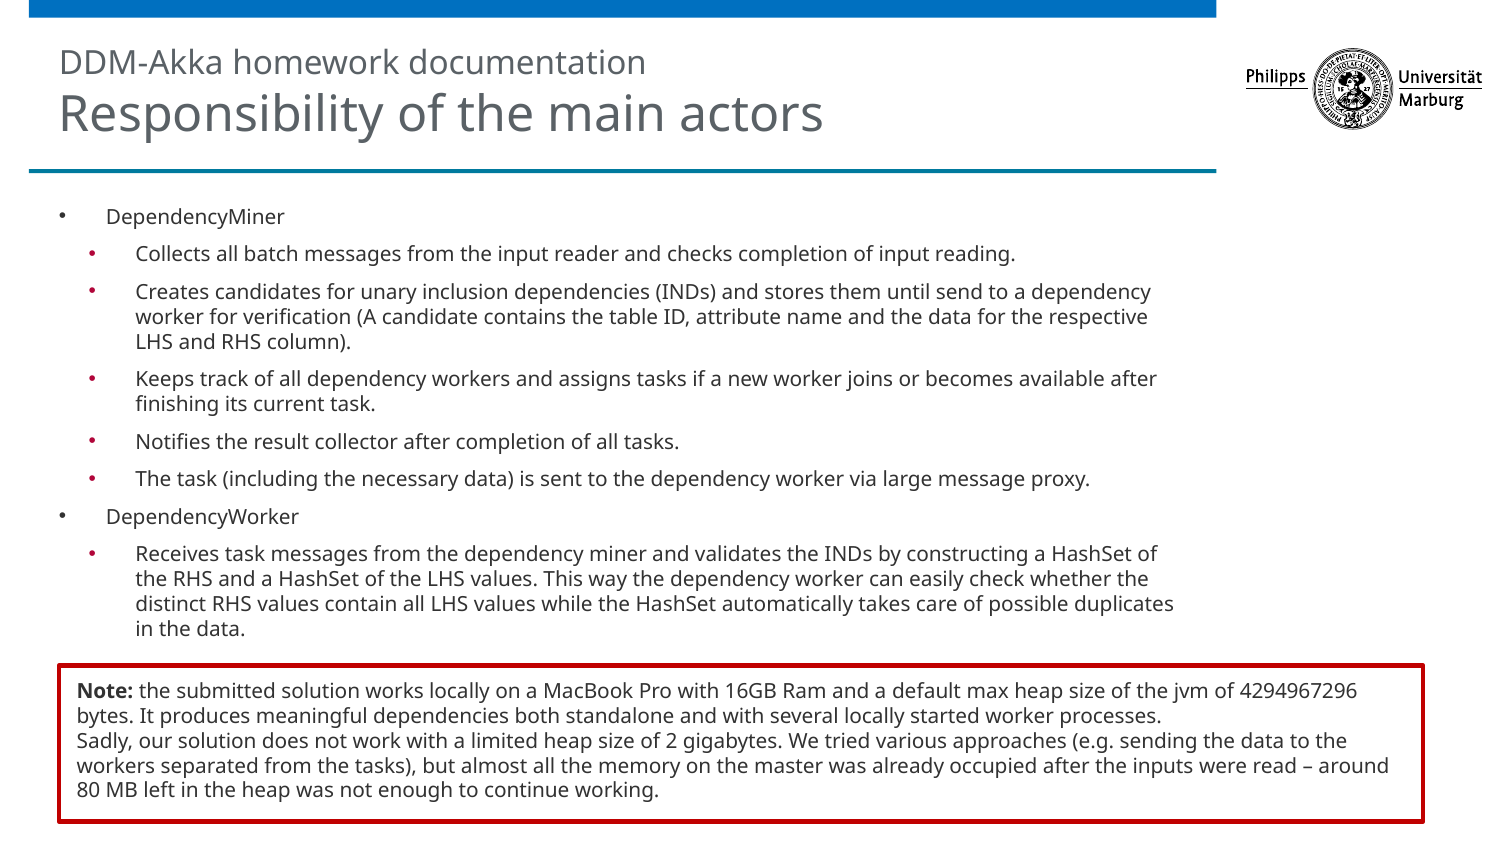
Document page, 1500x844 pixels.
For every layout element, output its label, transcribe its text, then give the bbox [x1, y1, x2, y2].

text_box Note: the submitted solution works locally on a MacBook Pro with 16GB Ram and a default max heap size of the jvm of 4294967296 bytes. It produces meaningful dependencies both standalone and with several locally started worker processes. Sadly, our solution does not work with a limited heap size of 2 gigabytes. We tried various approaches (e.g. sending the data to the workers separated from the tasks), but almost all the memory on the master was already occupied after the inputs were read – around 80 MB left in the heap was not enough to continue working. [57, 663, 1425, 824]
list DependencyMiner Collects all batch messages from the input reader and checks completion of input reading. Creates candidates for unary inclusion dependencies (INDs) and stores them until send to a dependency worker for verification (A candidate contains the table ID, attribute name and the data for the respective LHS and RHS column). Keeps track of all dependency workers and assigns tasks if a new worker joins or becomes available after finishing its current task. Notifies the result collector after completion of all tasks. The task (including the necessary data) is sent to the dependency worker via large message proxy. DependencyWorker Receives task messages from the dependency miner and validates the INDs by constructing a HashSet of the RHS and a HashSet of the LHS values. This way the dependency worker can easily check whether the distinct RHS values contain all LHS values while the HashSet automatically takes care of possible duplicates in the data. [58, 203, 1187, 663]
title DDM-Akka homework documentation Responsibility of the main actors [58, 17, 1217, 170]
